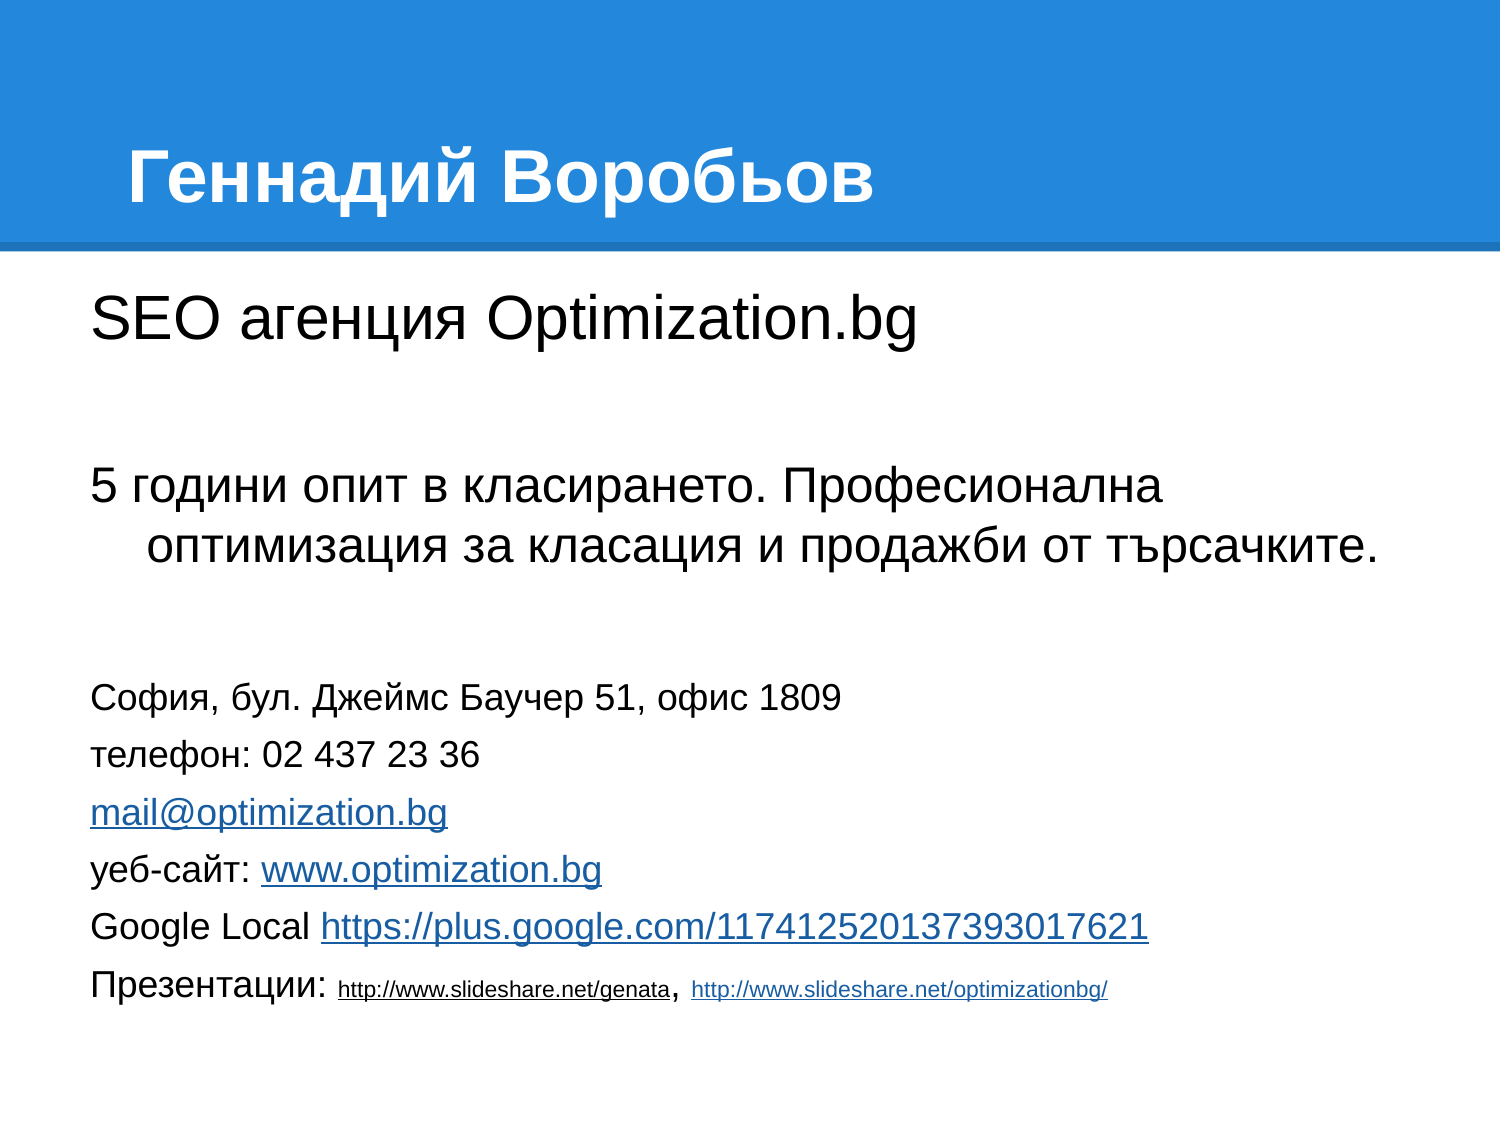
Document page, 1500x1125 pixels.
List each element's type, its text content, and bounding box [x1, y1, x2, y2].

title Геннадий Воробьов [75, 45, 1425, 233]
list SEO агенция Optimization.bg 5 години опит в класирането. Професионална оптимизация за класация и продажби от търсачките. София, бул. Джеймс Баучер 51, офис 1809 телефон: 02 437 23 36 mail@optimization.bg уеб-сайт: www.optimization.bg Google Local https://plus.google.com/117412520137393017621 Презентации: http://www.slideshare.net/genata, http://www.slideshare.net/optimizationbg/ [75, 262, 1425, 1124]
